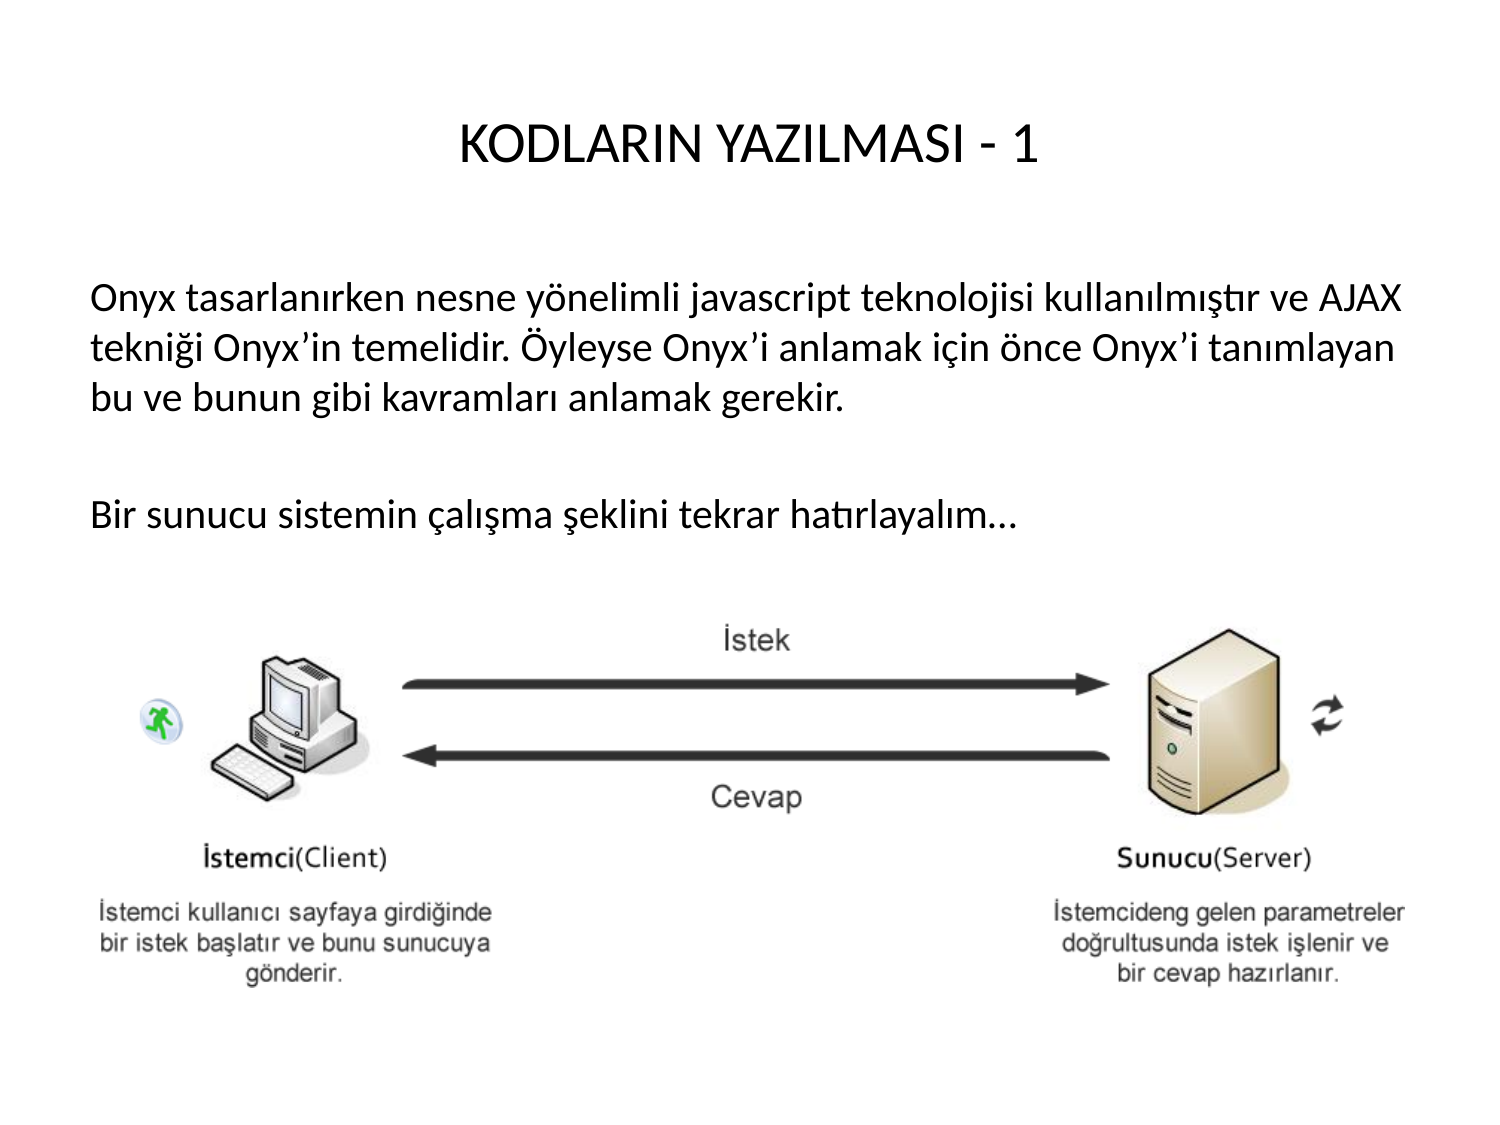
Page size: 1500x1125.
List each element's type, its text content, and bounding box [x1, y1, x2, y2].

picture [100, 621, 1405, 988]
list Onyx tasarlanırken nesne yönelimli javascript teknolojisi kullanılmıştır ve AJAX tekniği Onyx’in temelidir. Öyleyse Onyx’i anlamak için önce Onyx’i tanımlayan bu ve bunun gibi kavramları anlamak gerekir. Bir sunucu sistemin çalışma şeklini tekrar hatırlayalım… [75, 262, 1425, 575]
title KODLARIN YAZILMASI - 1 [75, 45, 1425, 233]
